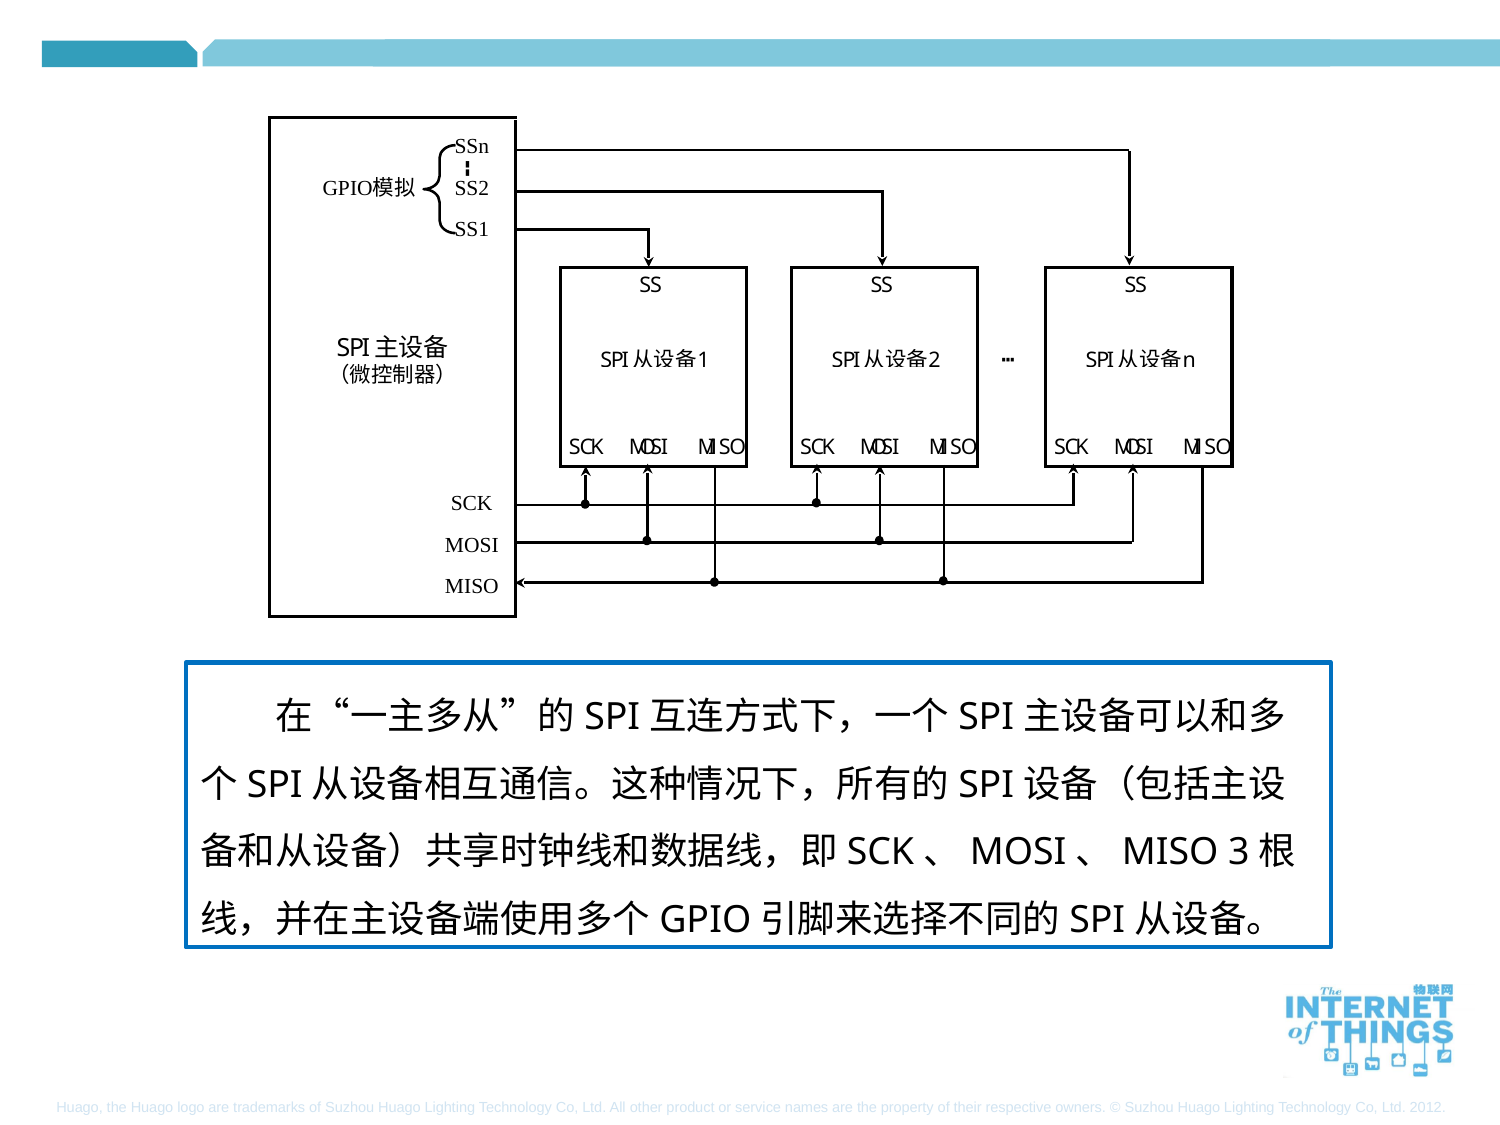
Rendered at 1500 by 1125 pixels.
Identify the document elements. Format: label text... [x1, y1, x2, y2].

text_box 在“一主多从”的SPI互连方式下，一个SPI主设备可以和多个SPI从设备相互通信。这种情况下，所有的SPI设备（包括主设备和从设备）共享时钟线和数据线，即SCK、MOSI、MISO 3根线，并在主设备端使用多个GPIO引脚来选择不同的SPI从设备。 [185, 662, 1331, 948]
picture [1283, 984, 1475, 1078]
picture [246, 96, 1252, 633]
